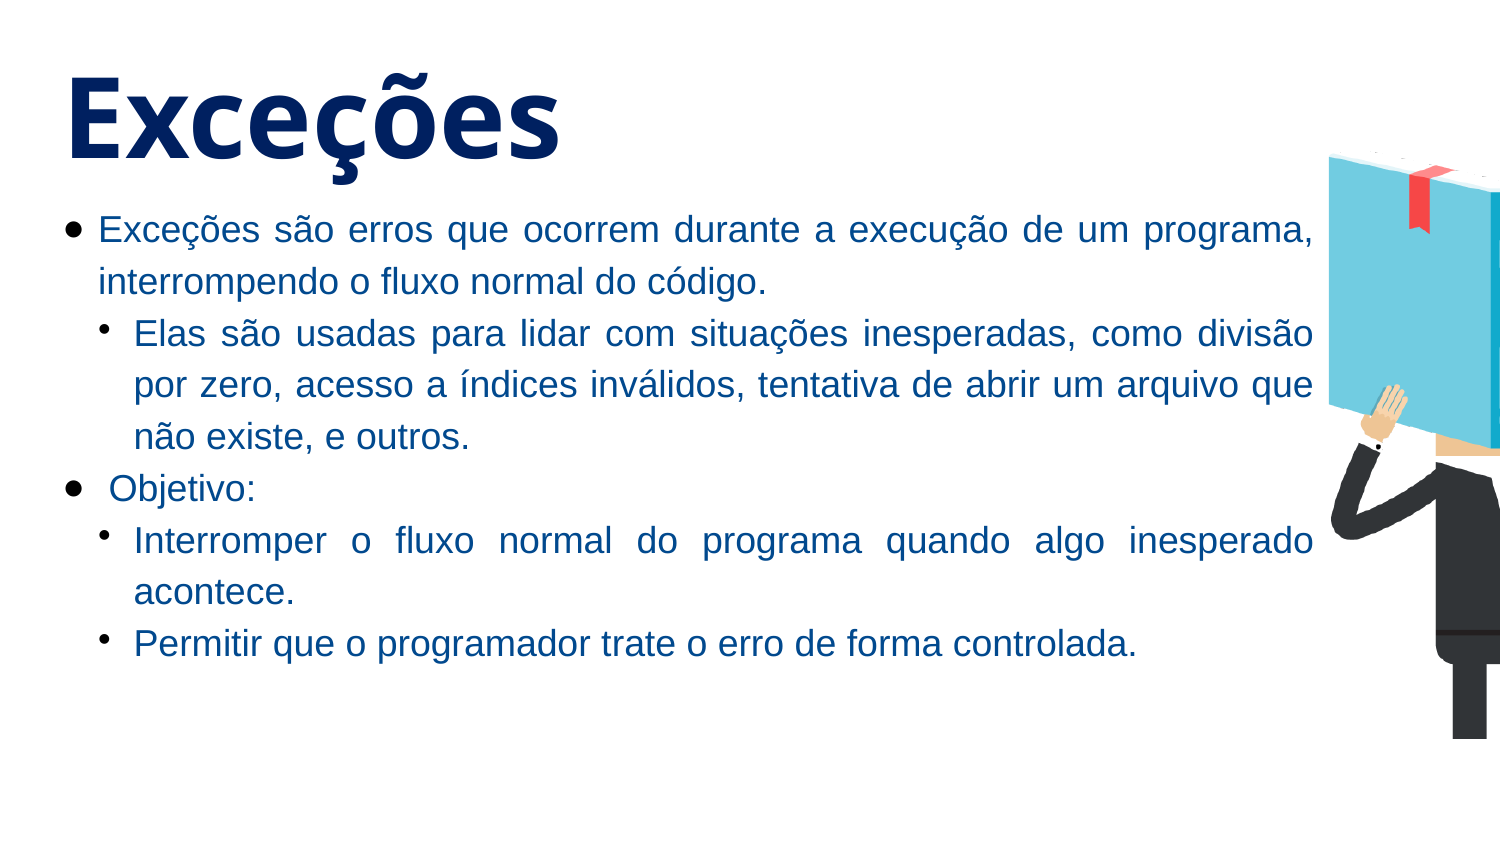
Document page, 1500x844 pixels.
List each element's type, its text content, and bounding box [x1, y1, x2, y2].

picture [1328, 147, 1500, 739]
text_box Exceções [47, 30, 1276, 179]
text_box Exceções são erros que ocorrem durante a execução de um programa, interrompendo o fluxo normal do código. Elas são usadas para lidar com situações inesperadas, como divisão por zero, acesso a índices inválidos, tentativa de abrir um arquivo que não existe, e outros. Objetivo: Interromper o fluxo normal do programa quando algo inesperado acontece. Permitir que o programador trate o erro de forma controlada. [47, 191, 1328, 672]
